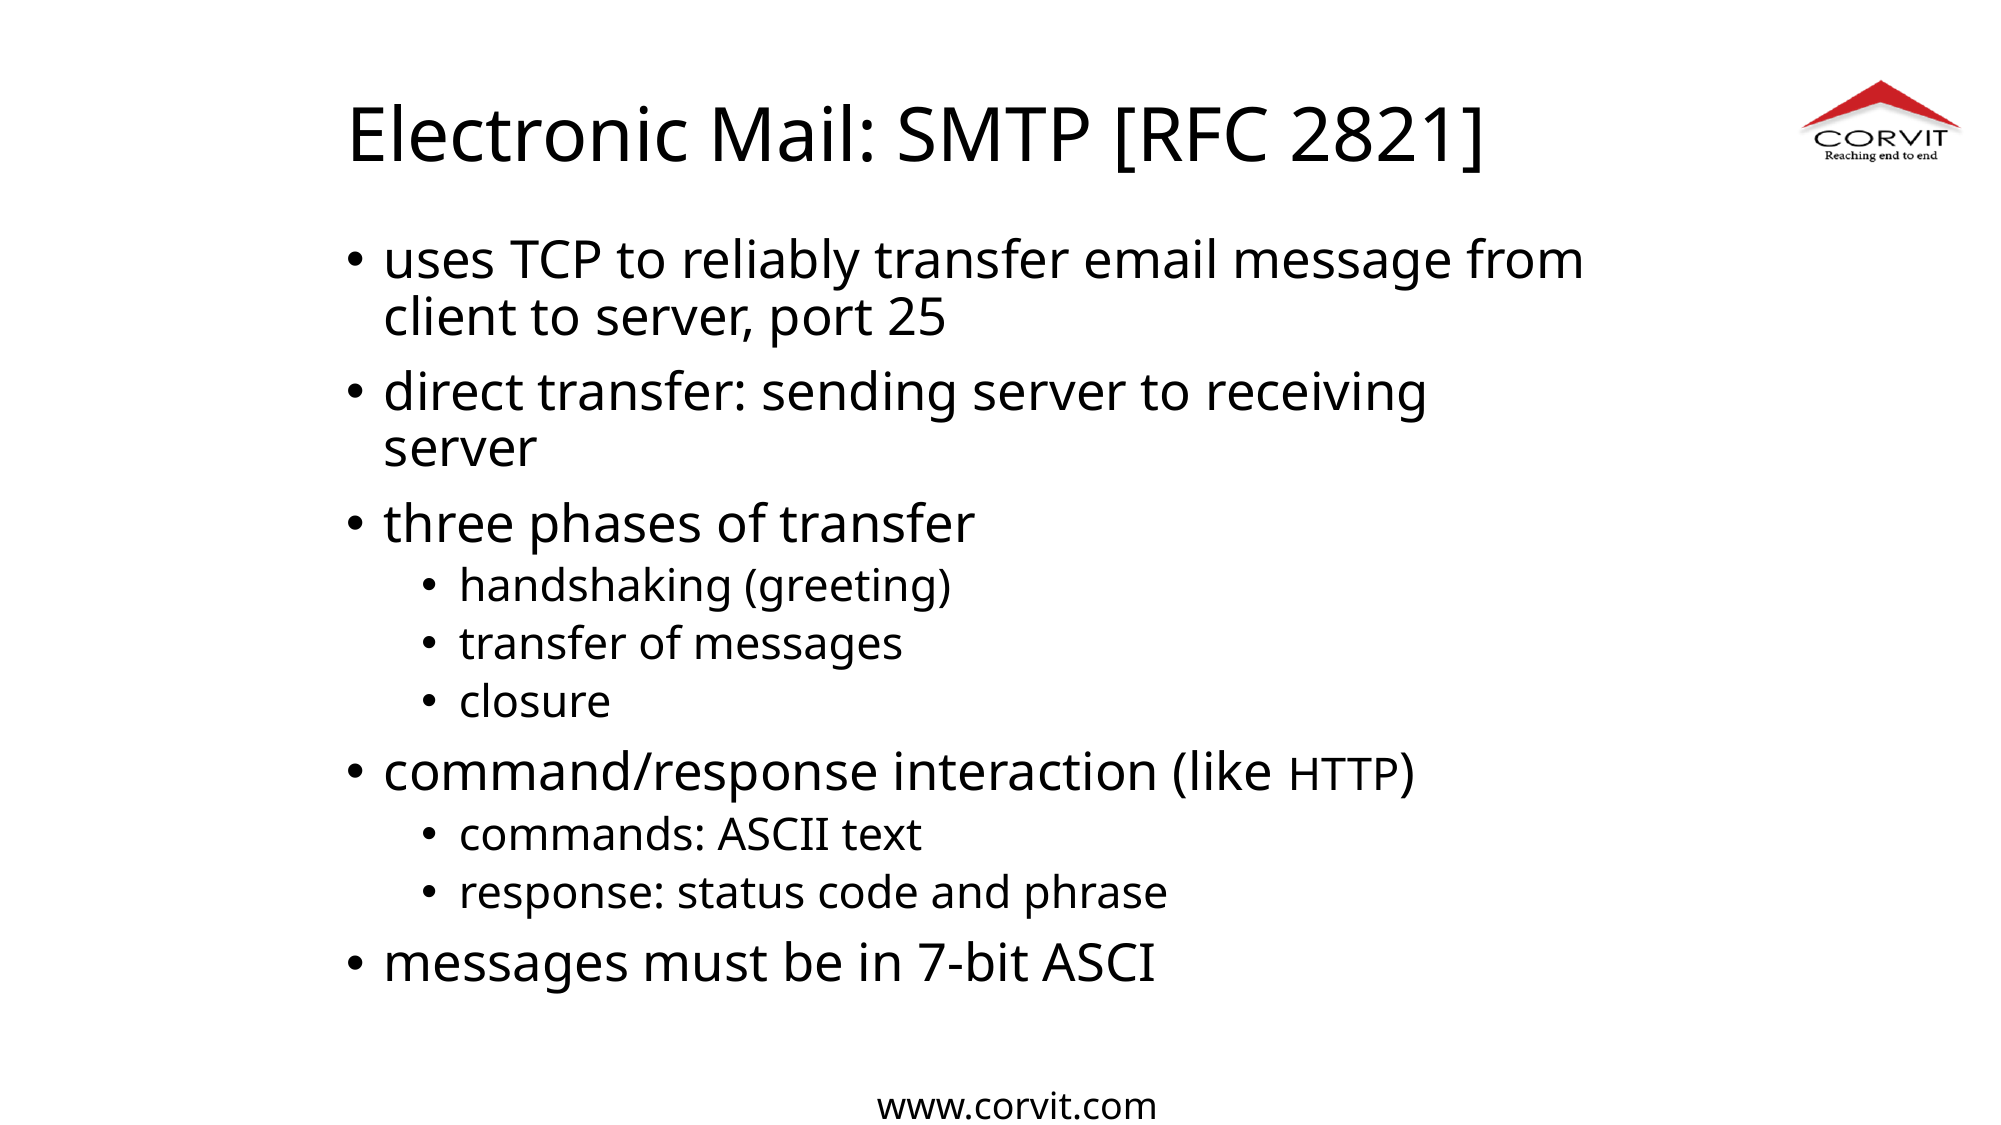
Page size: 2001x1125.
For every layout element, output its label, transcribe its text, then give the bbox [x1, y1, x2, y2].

list uses TCP to reliably transfer email message from client to server, port 25 direct transfer: sending server to receiving server three phases of transfer handshaking (greeting) transfer of messages closure command/response interaction (like HTTP) commands: ASCII text response: status code and phrase messages must be in 7-bit ASCI [346, 233, 1598, 996]
text_box www.corvit.com [34, 1074, 2000, 1125]
picture [1796, 77, 1965, 167]
title Electronic Mail: SMTP [RFC 2821] [346, 58, 1622, 217]
